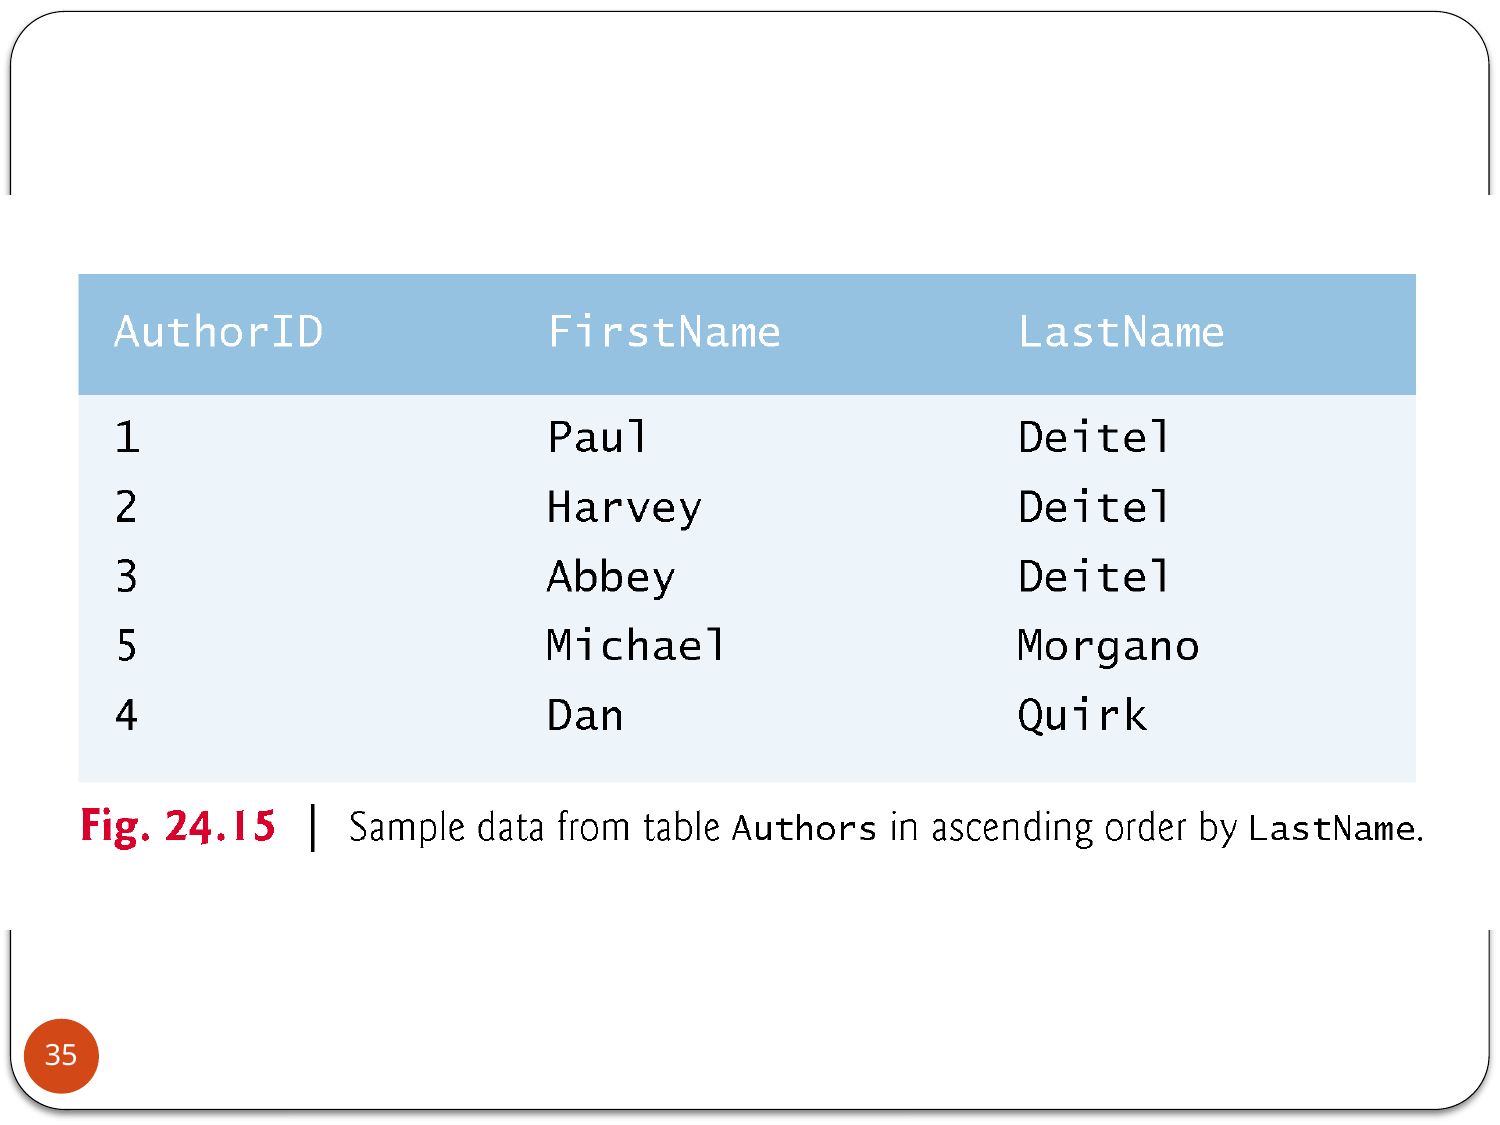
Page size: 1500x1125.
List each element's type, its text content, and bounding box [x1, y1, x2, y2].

slide_number 35 [23, 1018, 99, 1094]
picture [0, 195, 1500, 930]
